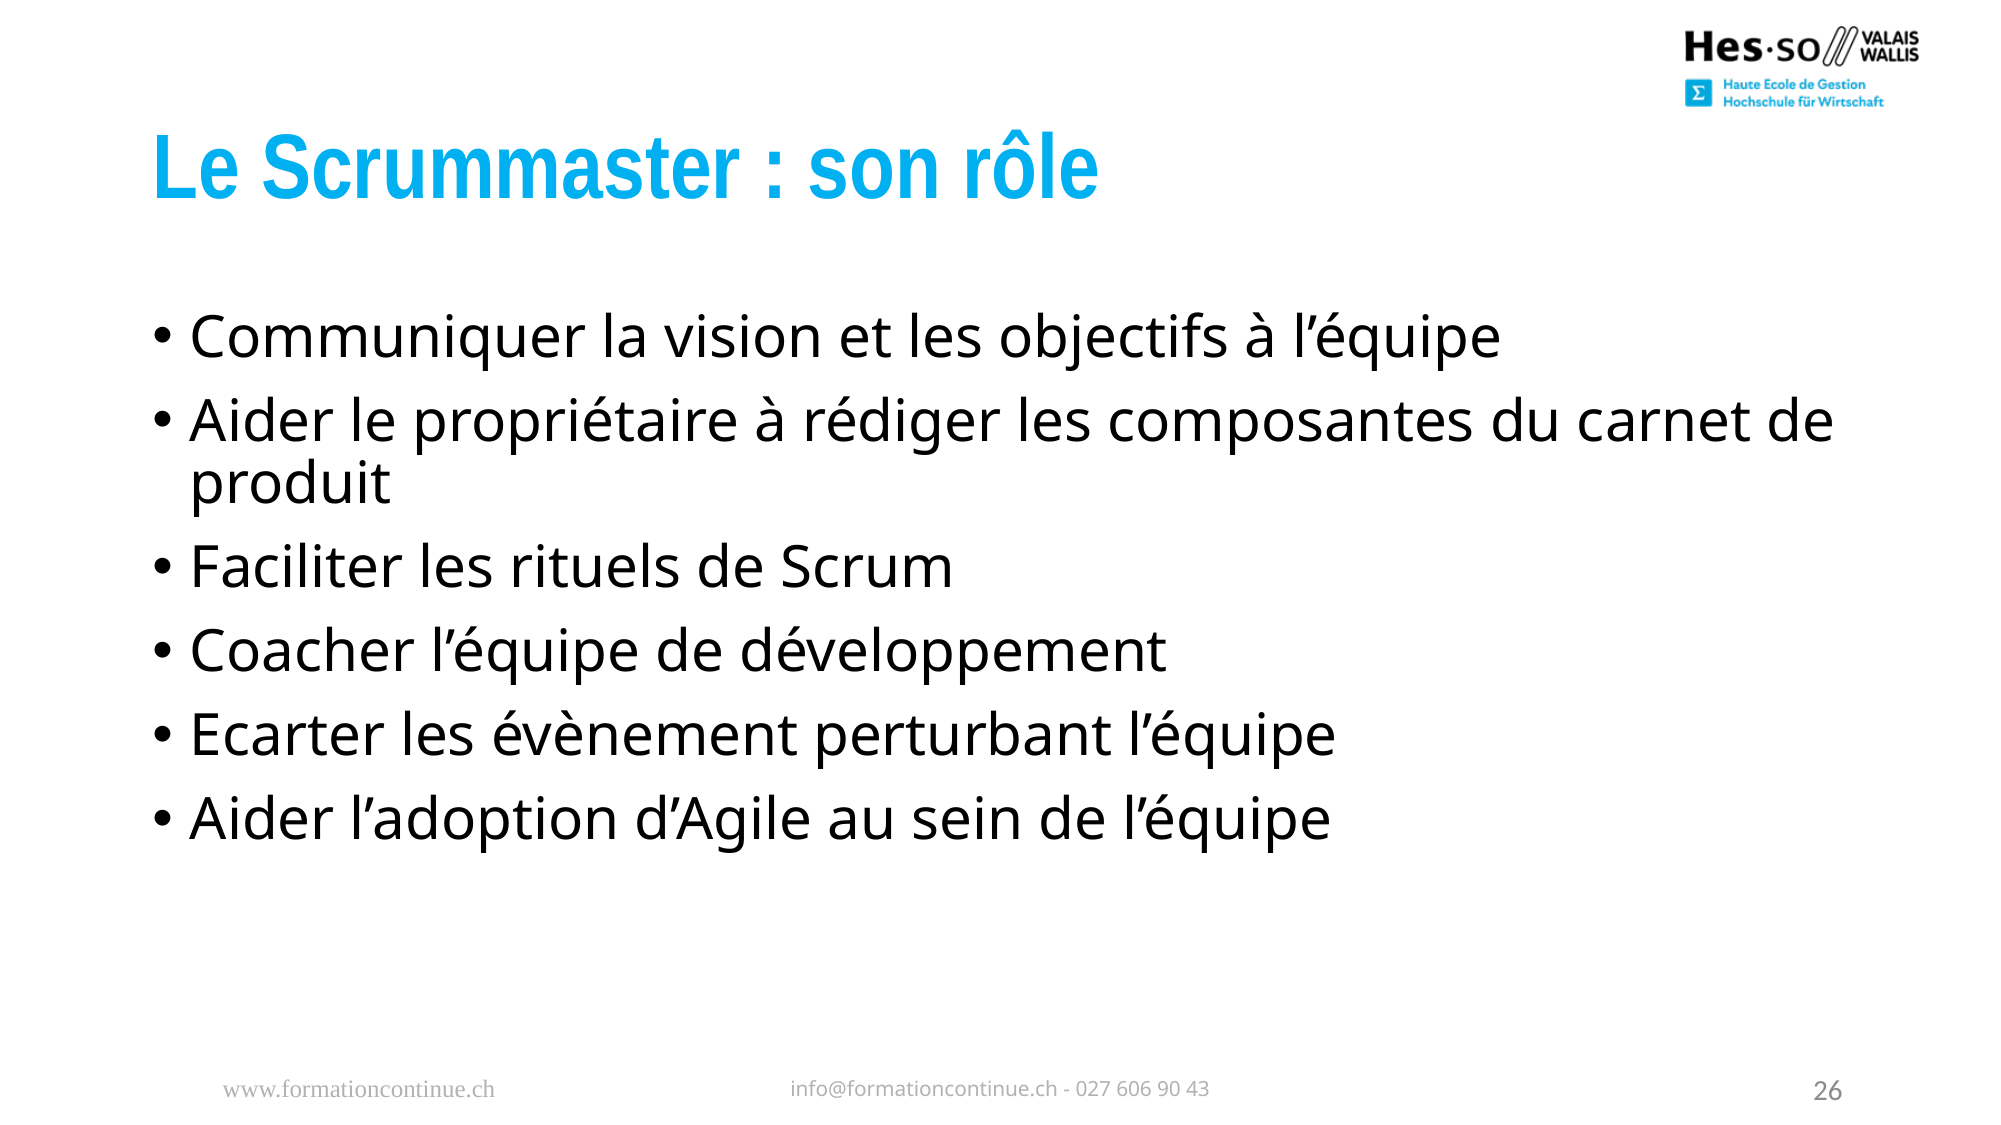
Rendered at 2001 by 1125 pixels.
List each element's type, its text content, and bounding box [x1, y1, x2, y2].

title Le Scrummaster : son rôle [137, 59, 1863, 278]
slide_number 26 [1441, 1059, 1858, 1118]
slide_number www.formationcontinue.ch [207, 1057, 658, 1118]
footer info@formationcontinue.ch - 027 606 90 43 [683, 1057, 1317, 1118]
picture [1685, 26, 1919, 107]
list Communiquer la vision et les objectifs à l’équipe Aider le propriétaire à rédiger les composantes du carnet de produit Faciliter les rituels de Scrum Coacher l’équipe de développement Ecarter les évènement perturbant l’équipe Aider l’adoption d’Agile au sein de l’équipe [137, 299, 1863, 1014]
